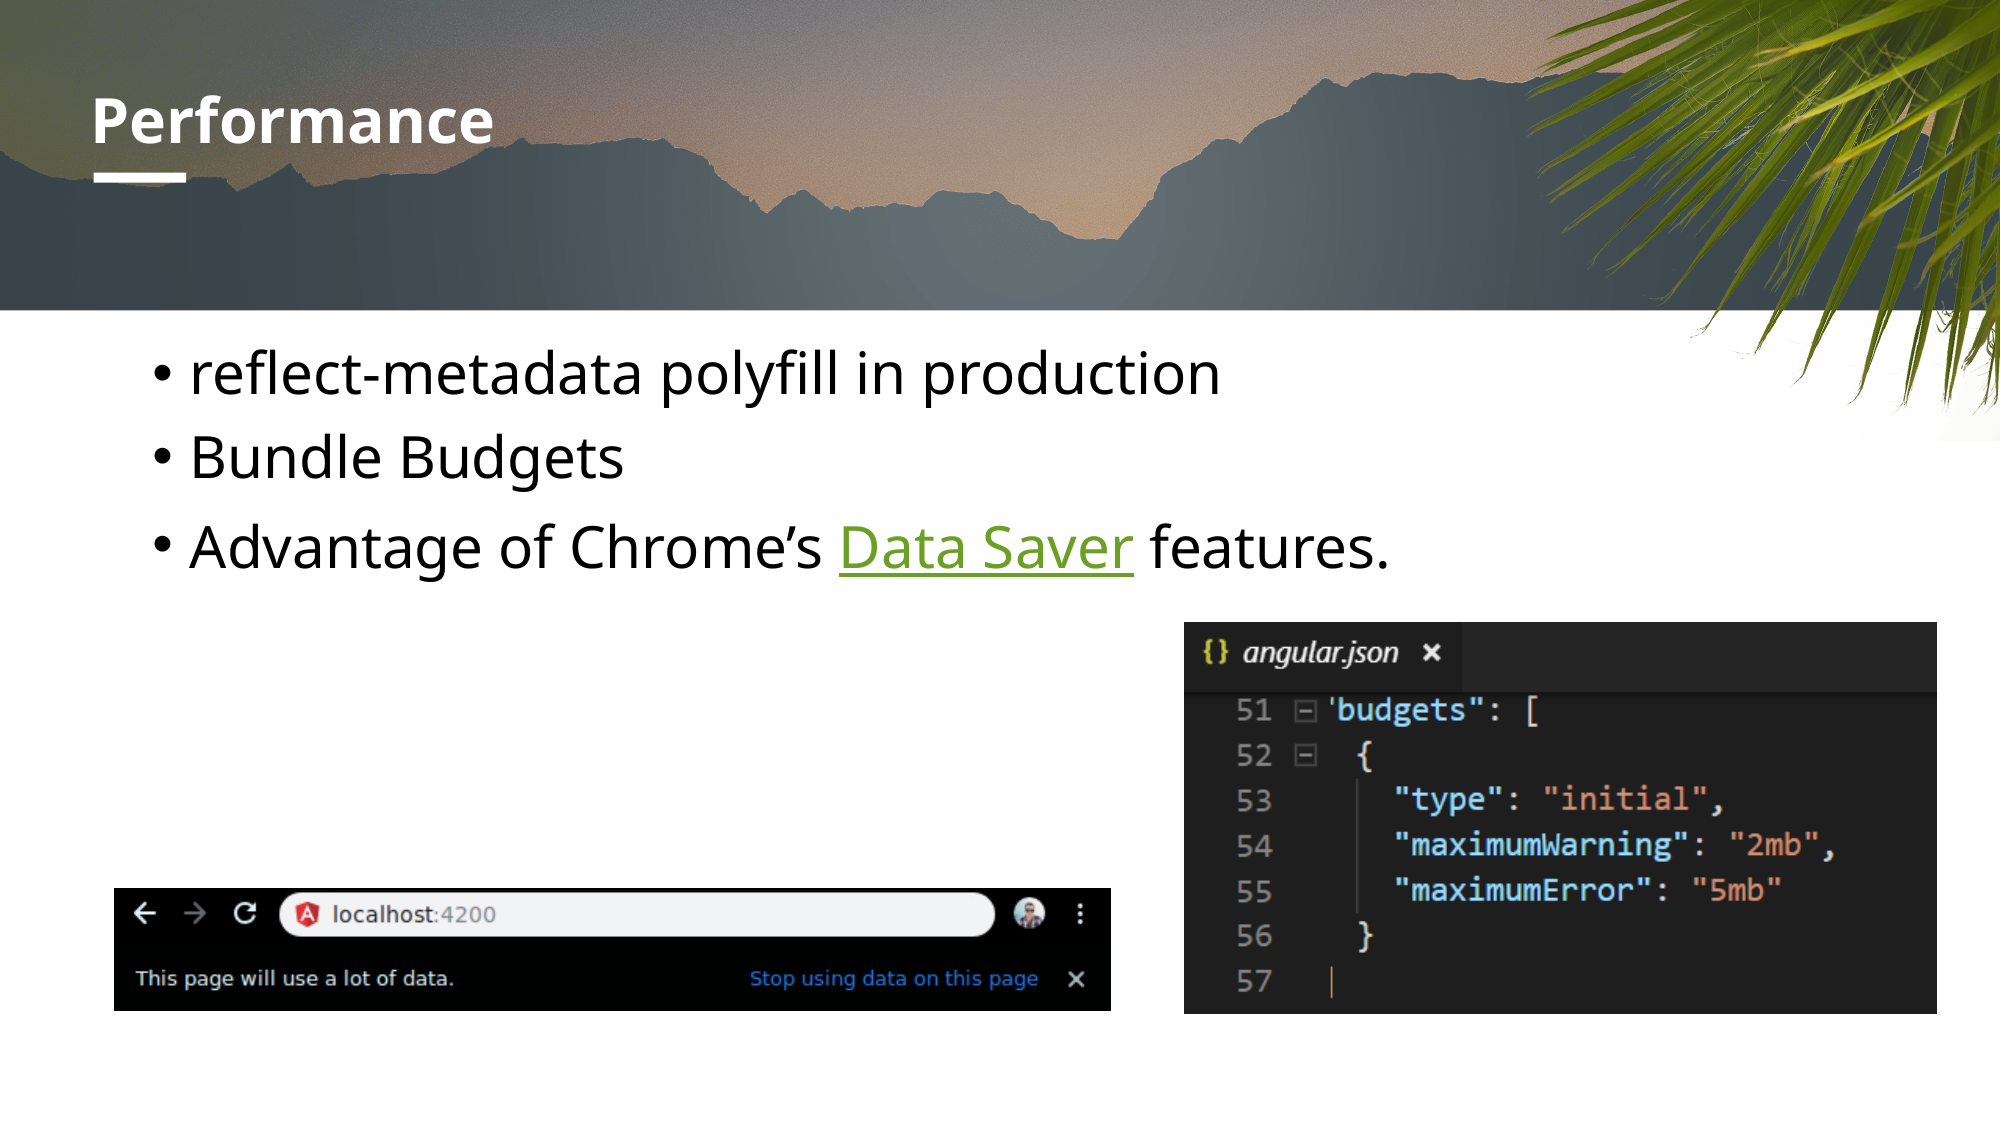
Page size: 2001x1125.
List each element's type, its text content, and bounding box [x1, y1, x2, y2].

picture [113, 888, 1111, 1011]
picture [0, 0, 2000, 460]
picture [1184, 622, 1937, 1014]
title Performance [75, 59, 1839, 188]
list reflect-metadata polyfill in production Bundle Budgets Advantage of Chrome’s Data Saver features. [137, 336, 1863, 1014]
